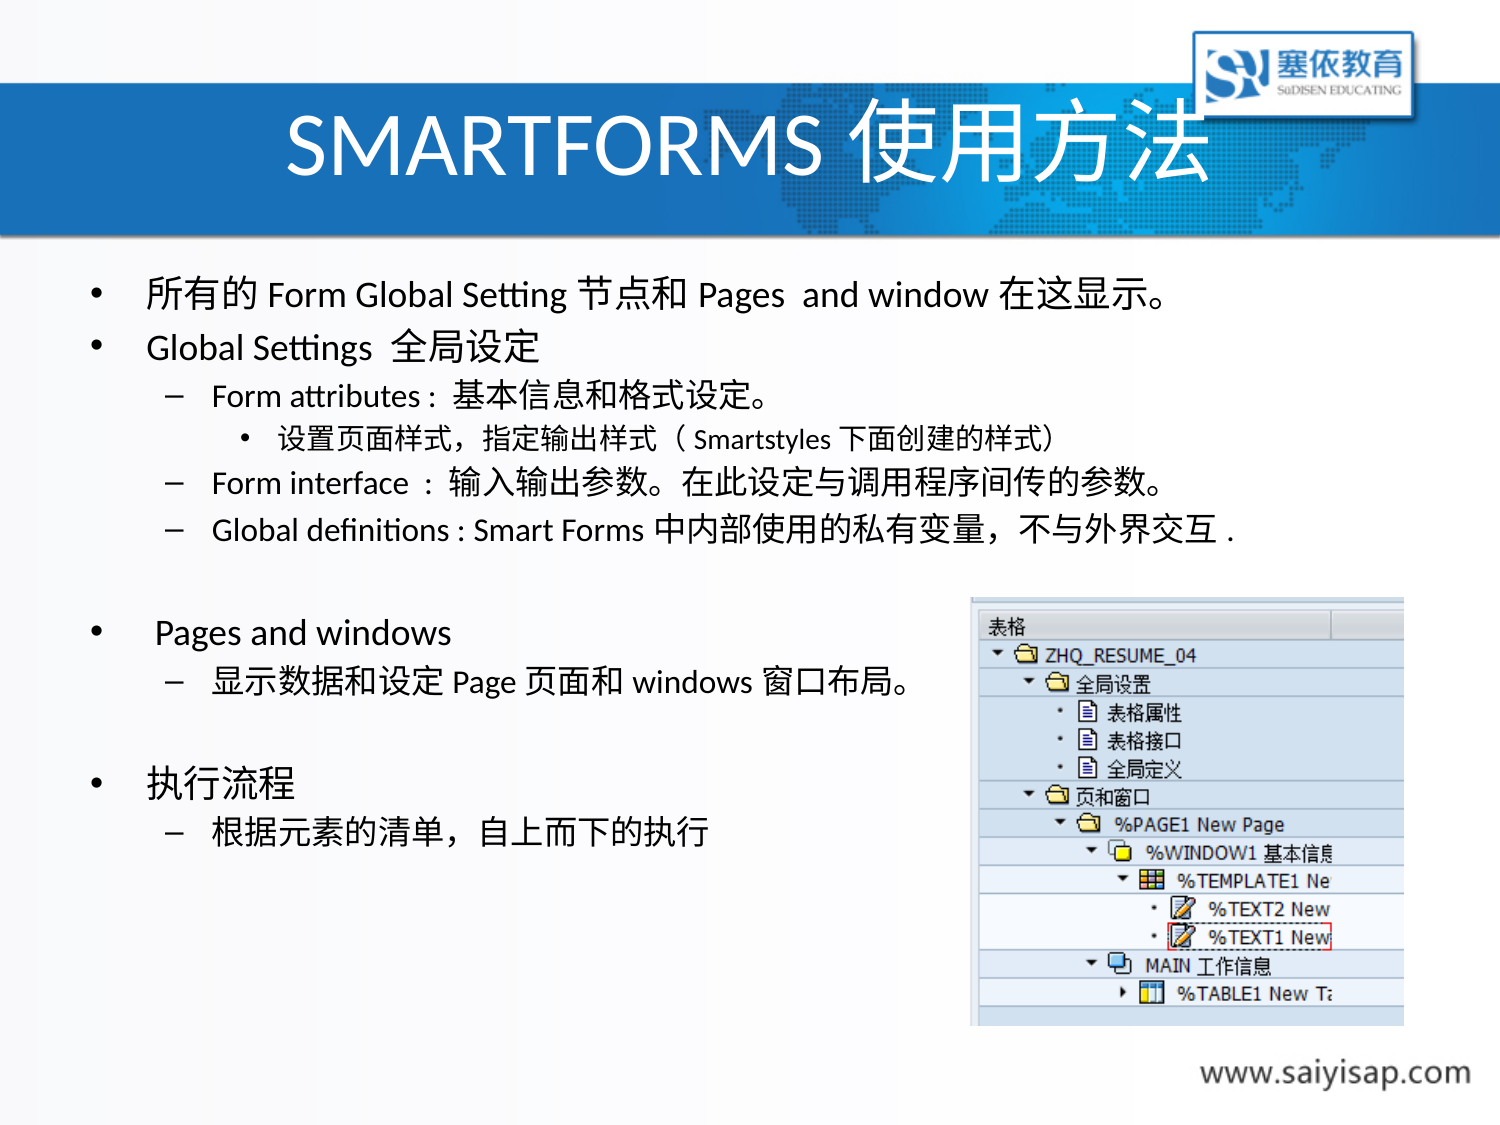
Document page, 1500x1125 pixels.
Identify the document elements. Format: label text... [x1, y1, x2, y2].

picture [0, 0, 1500, 1125]
list 所有的Form Global Setting节点和Pages and window在这显示。 Global Settings 全局设定 Form attributes : 基本信息和格式设定。 设置页面样式，指定输出样式（Smartstyles下面创建的样式） Form interface : 输入输出参数。在此设定与调用程序间传的参数。 Global definitions : Smart Forms中内部使用的私有变量，不与外界交互. Pages and windows 显示数据和设定Page页面和windows窗口布局。 执行流程 根据元素的清单，自上而下的执行 [75, 262, 1425, 1005]
title SMARTFORMS使用方法 [75, 45, 1425, 233]
